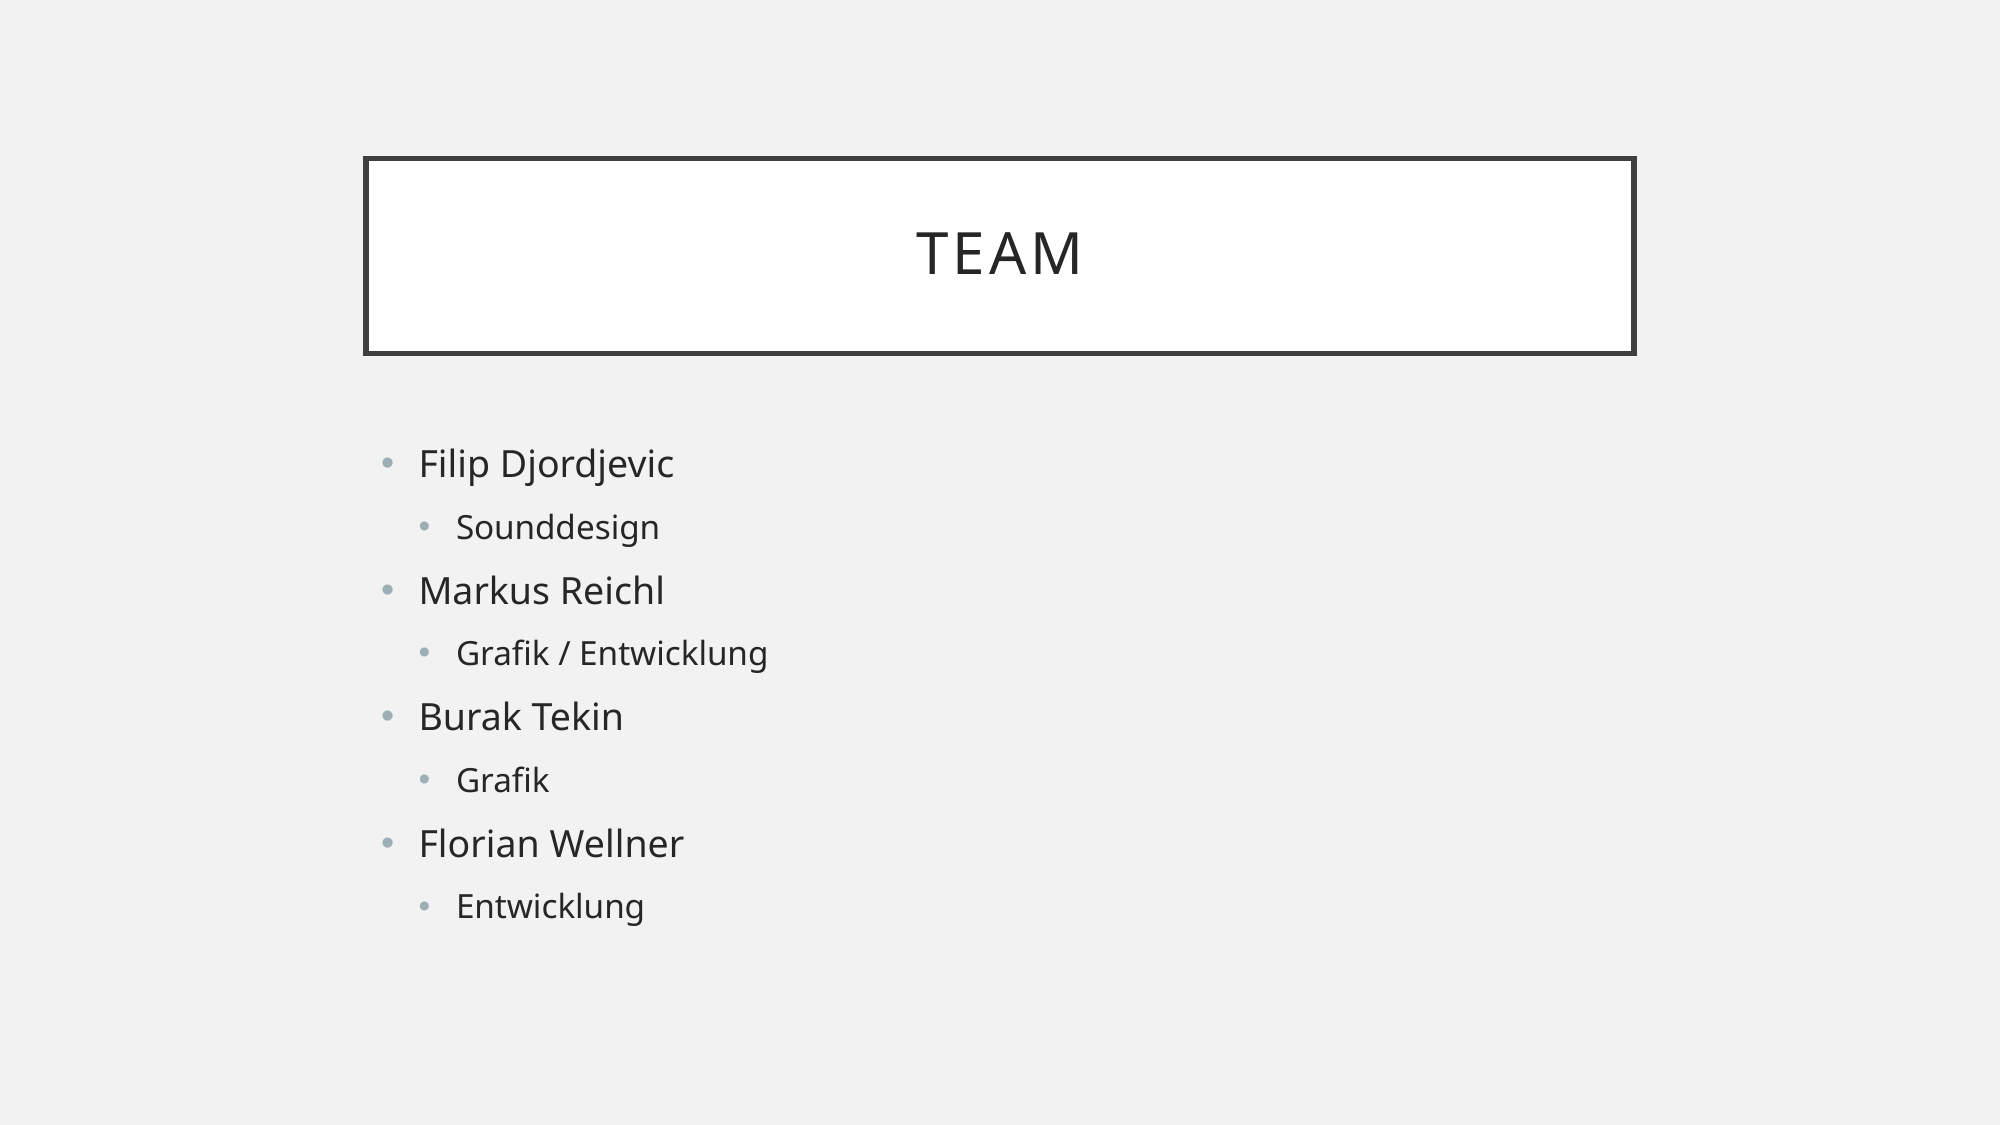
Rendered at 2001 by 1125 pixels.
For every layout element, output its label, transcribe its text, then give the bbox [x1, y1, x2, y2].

list Filip Djordjevic Sounddesign Markus Reichl Grafik / Entwicklung Burak Tekin Grafik Florian Wellner Entwicklung [366, 432, 1634, 942]
title Team [363, 156, 1637, 356]
